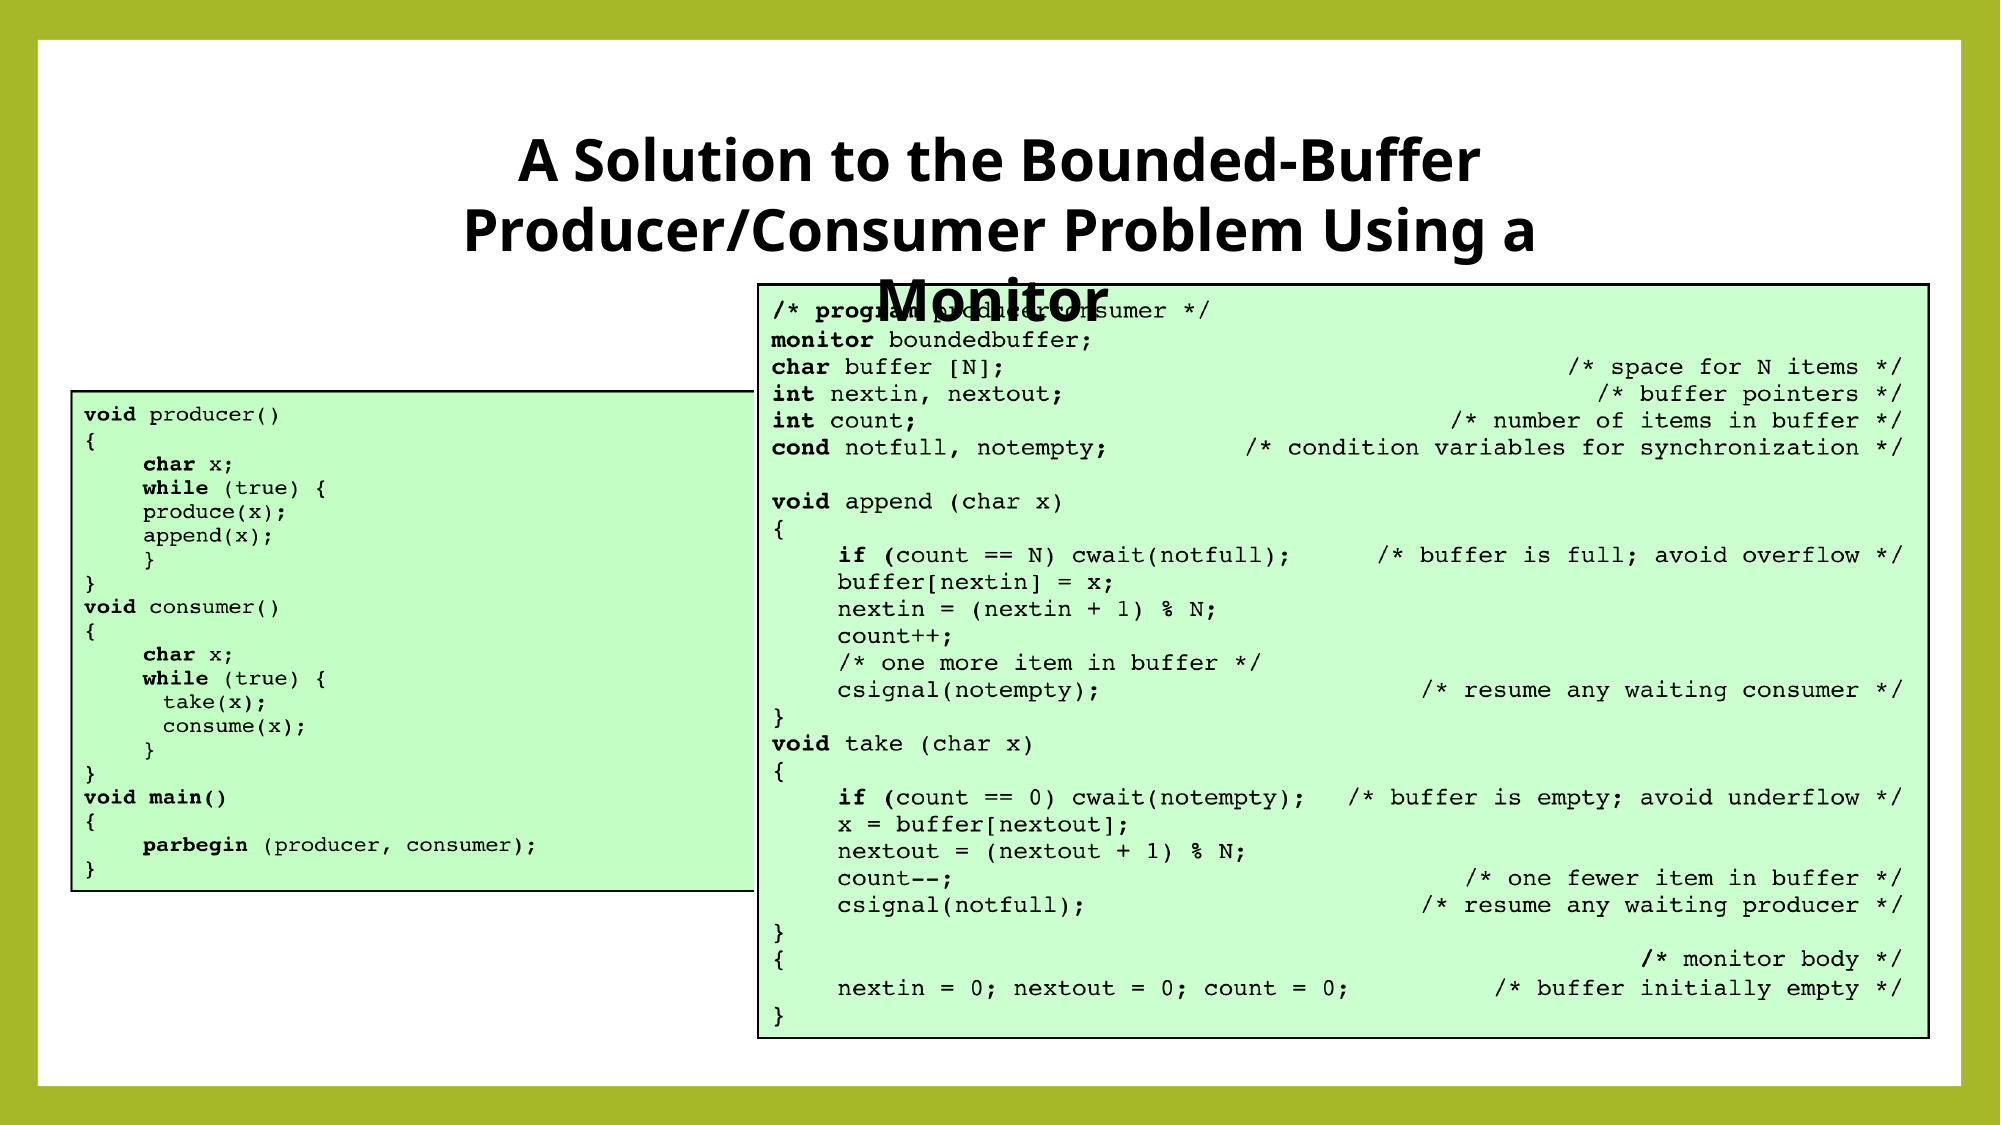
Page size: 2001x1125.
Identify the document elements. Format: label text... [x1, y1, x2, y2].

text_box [67, 389, 748, 920]
picture [754, 283, 1933, 1039]
text_box A Solution to the Bounded-Buffer Producer/Consumer Problem Using a Monitor [411, 115, 1589, 341]
